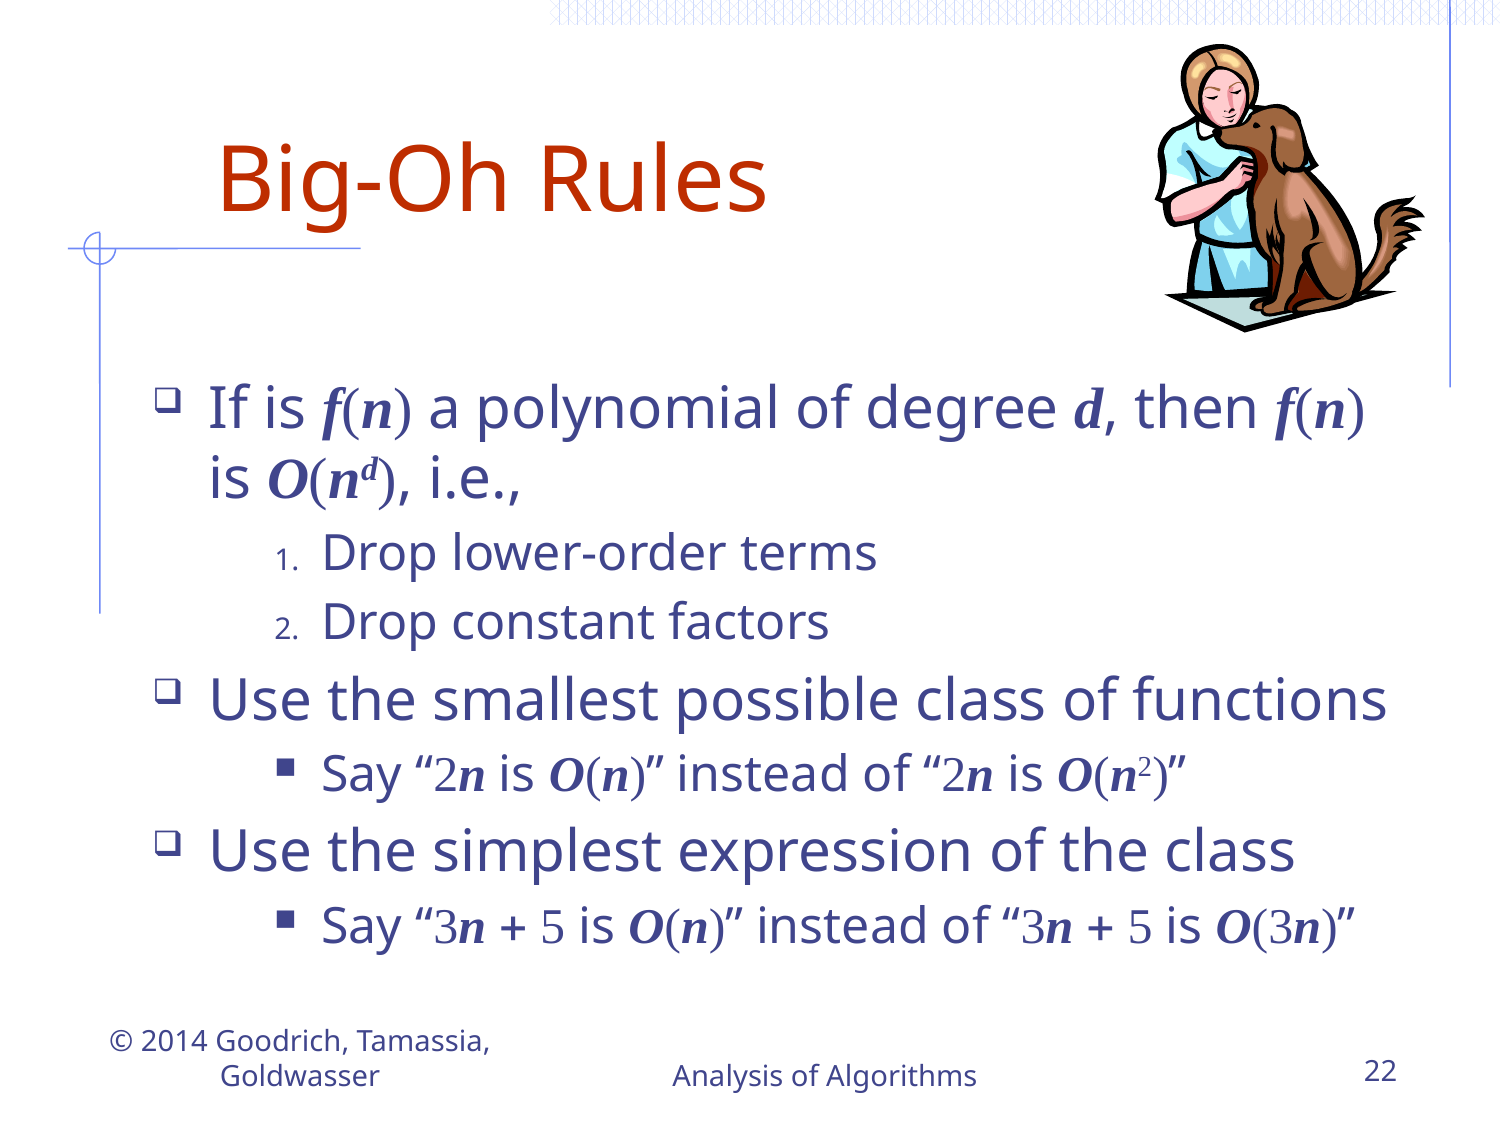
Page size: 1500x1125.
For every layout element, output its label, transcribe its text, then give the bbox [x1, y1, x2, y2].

slide_number 22 [1099, 1038, 1413, 1101]
title Big-Oh Rules [200, 50, 850, 238]
footer Analysis of Algorithms [588, 1038, 1063, 1101]
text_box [1152, 24, 1426, 333]
slide_number © 2014 Goodrich, Tamassia, Goldwasser [12, 1024, 588, 1101]
list If is f(n) a polynomial of degree d, then f(n) is O(nd), i.e., Drop lower-order terms Drop constant factors Use the smallest possible class of functions Say “2n is O(n)” instead of “2n is O(n2)” Use the simplest expression of the class Say “3n + 5 is O(n)” instead of “3n + 5 is O(3n)” [137, 362, 1438, 1038]
